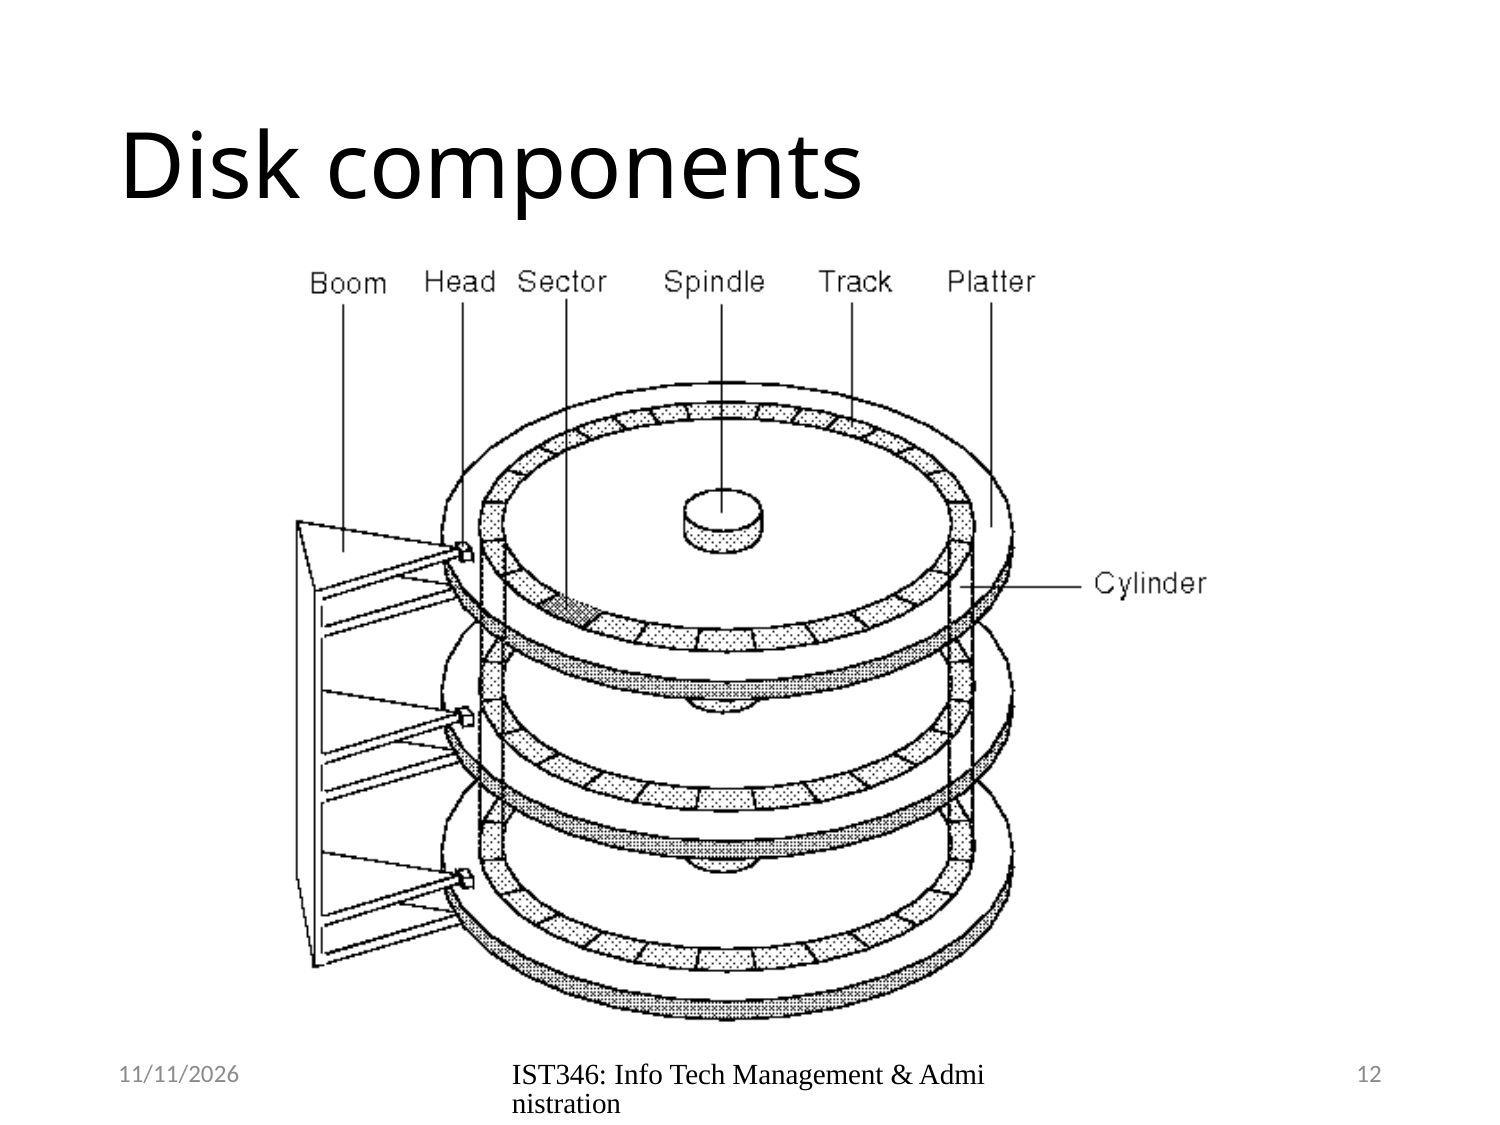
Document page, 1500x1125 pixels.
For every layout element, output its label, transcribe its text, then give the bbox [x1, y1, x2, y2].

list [49, 235, 1438, 1063]
footer IST346: Info Tech Management & Administration [496, 1063, 1004, 1103]
title Disk components [103, 59, 1397, 235]
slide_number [103, 1063, 441, 1103]
slide_number 12 [1059, 1063, 1397, 1103]
